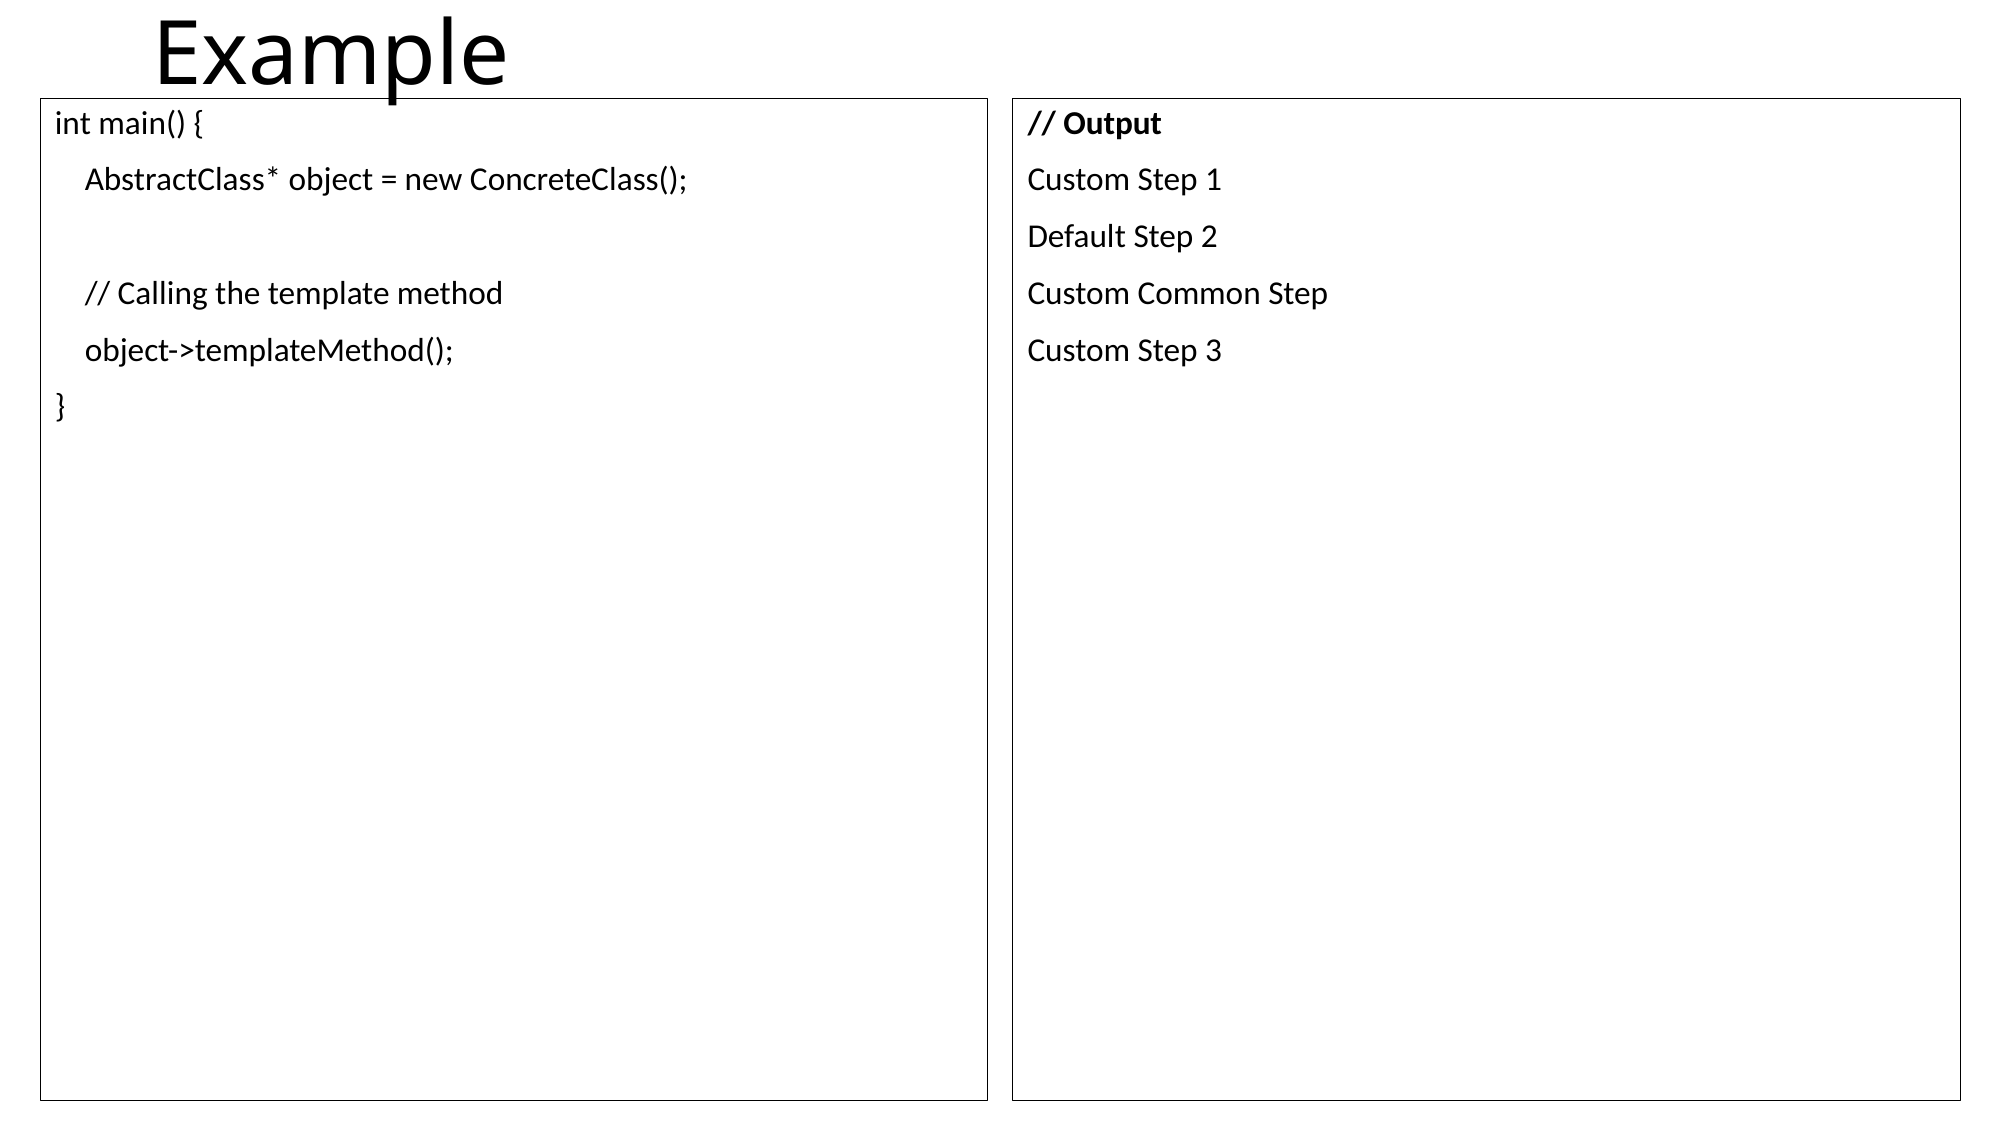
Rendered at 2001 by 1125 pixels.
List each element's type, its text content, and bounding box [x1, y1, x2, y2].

list int main() { AbstractClass* object = new ConcreteClass(); // Calling the template method object->templateMethod(); } [39, 97, 988, 1101]
list // Output Custom Step 1 Default Step 2 Custom Common Step Custom Step 3 [1012, 97, 1961, 1101]
title Example [137, 0, 1863, 112]
